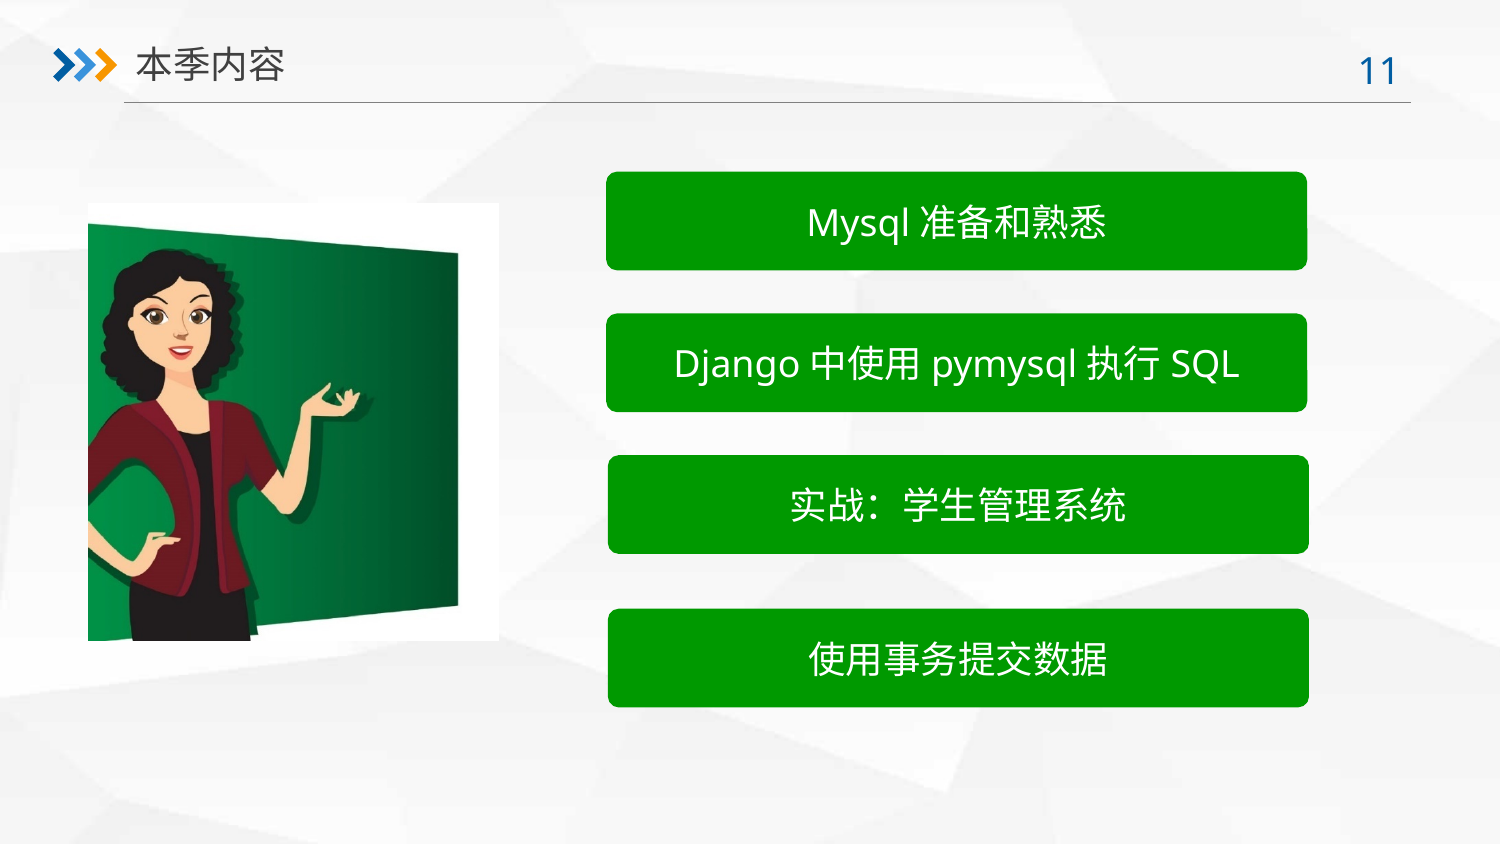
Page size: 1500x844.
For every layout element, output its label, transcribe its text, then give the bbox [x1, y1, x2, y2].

text_box 本季内容 [135, 32, 384, 95]
text_box Django中使用pymysql执行SQL [606, 313, 1308, 413]
text_box 使用事务提交数据 [607, 608, 1309, 708]
text_box 实战：学生管理系统 [607, 455, 1309, 554]
picture [0, 0, 1500, 844]
text_box Mysql准备和熟悉 [606, 171, 1308, 271]
